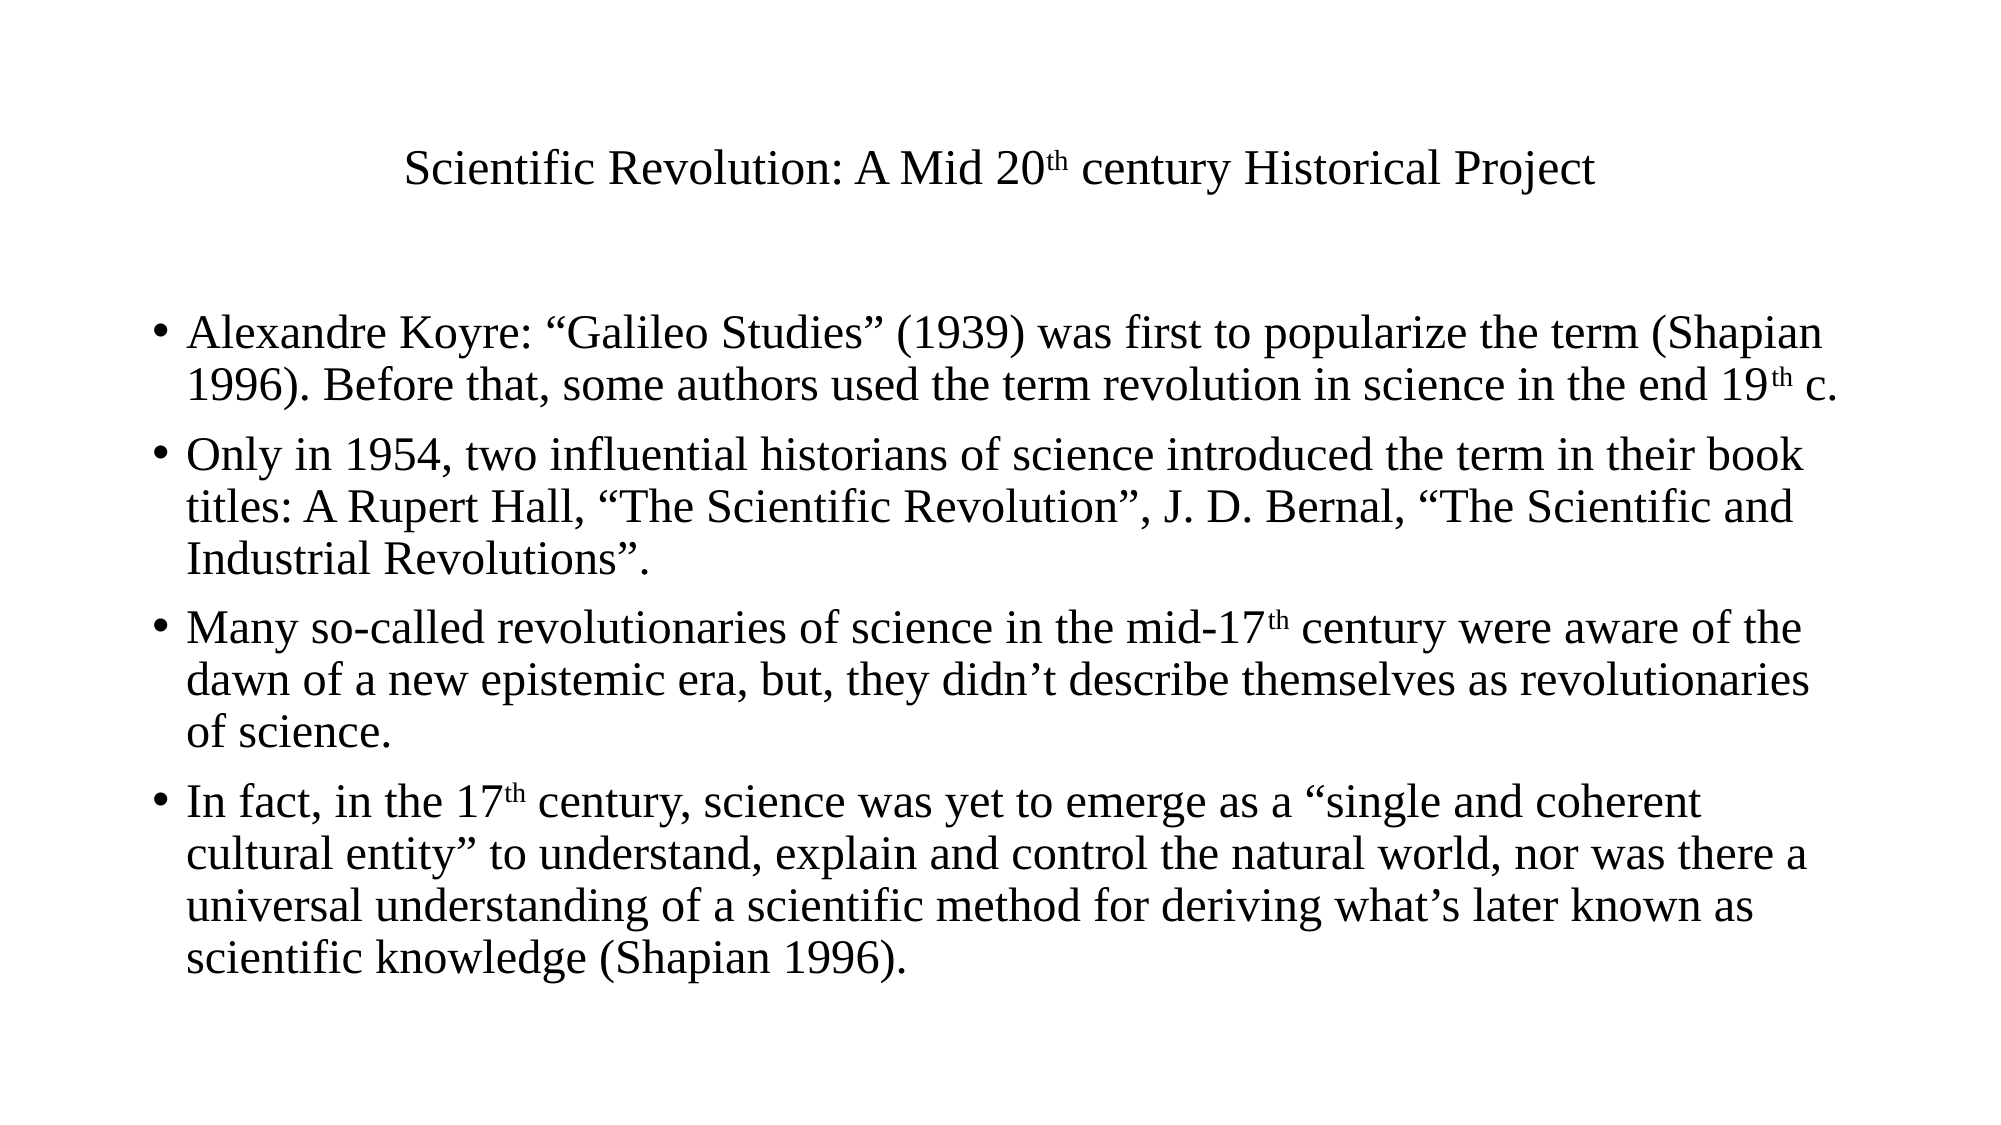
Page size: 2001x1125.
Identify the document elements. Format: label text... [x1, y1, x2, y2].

list Alexandre Koyre: “Galileo Studies” (1939) was first to popularize the term (Shapian 1996). Before that, some authors used the term revolution in science in the end 19th c. Only in 1954, two influential historians of science introduced the term in their book titles: A Rupert Hall, “The Scientific Revolution”, J. D. Bernal, “The Scientific and Industrial Revolutions”. Many so-called revolutionaries of science in the mid-17th century were aware of the dawn of a new epistemic era, but, they didn’t describe themselves as revolutionaries of science. In fact, in the 17th century, science was yet to emerge as a “single and coherent cultural entity” to understand, explain and control the natural world, nor was there a universal understanding of a scientific method for deriving what’s later known as scientific knowledge (Shapian 1996). [137, 299, 1863, 1014]
title Scientific Revolution: A Mid 20th century Historical Project [137, 59, 1863, 278]
